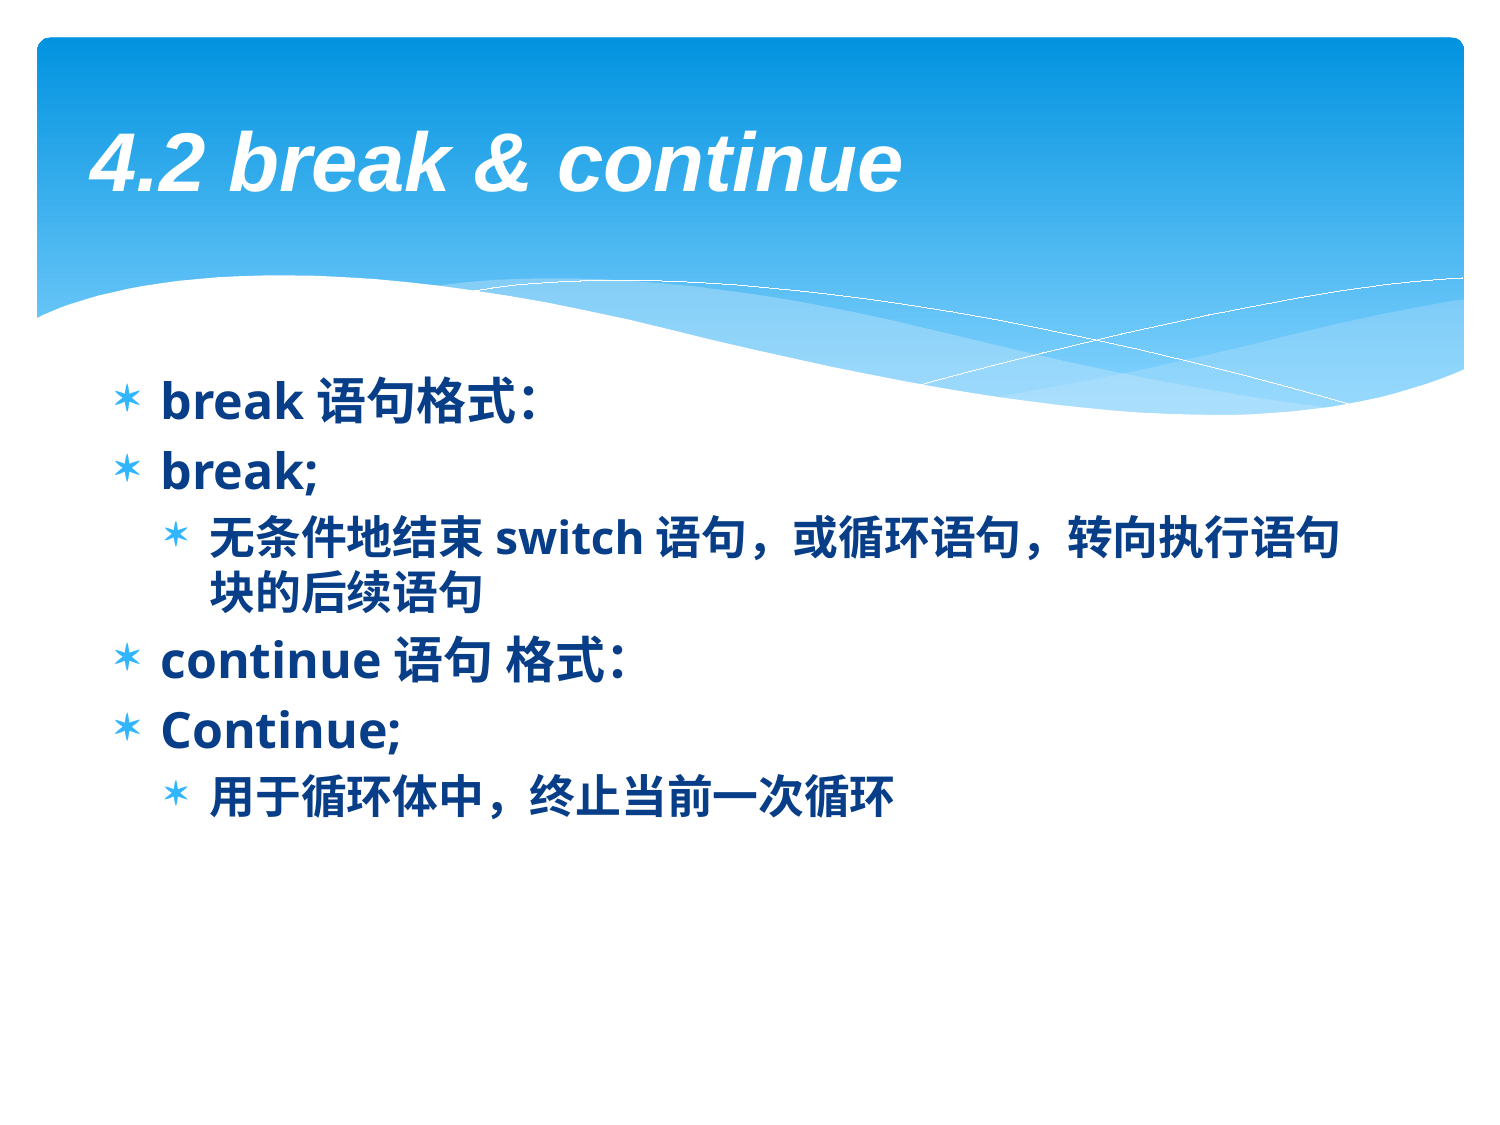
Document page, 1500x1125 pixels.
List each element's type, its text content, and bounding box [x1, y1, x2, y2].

list break语句格式： break; 无条件地结束switch语句，或循环语句，转向执行语句块的后续语句 continue语句 格式： Continue; 用于循环体中，终止当前一次循环 [100, 361, 1388, 1033]
title 4.2 break & continue [75, 55, 1425, 261]
